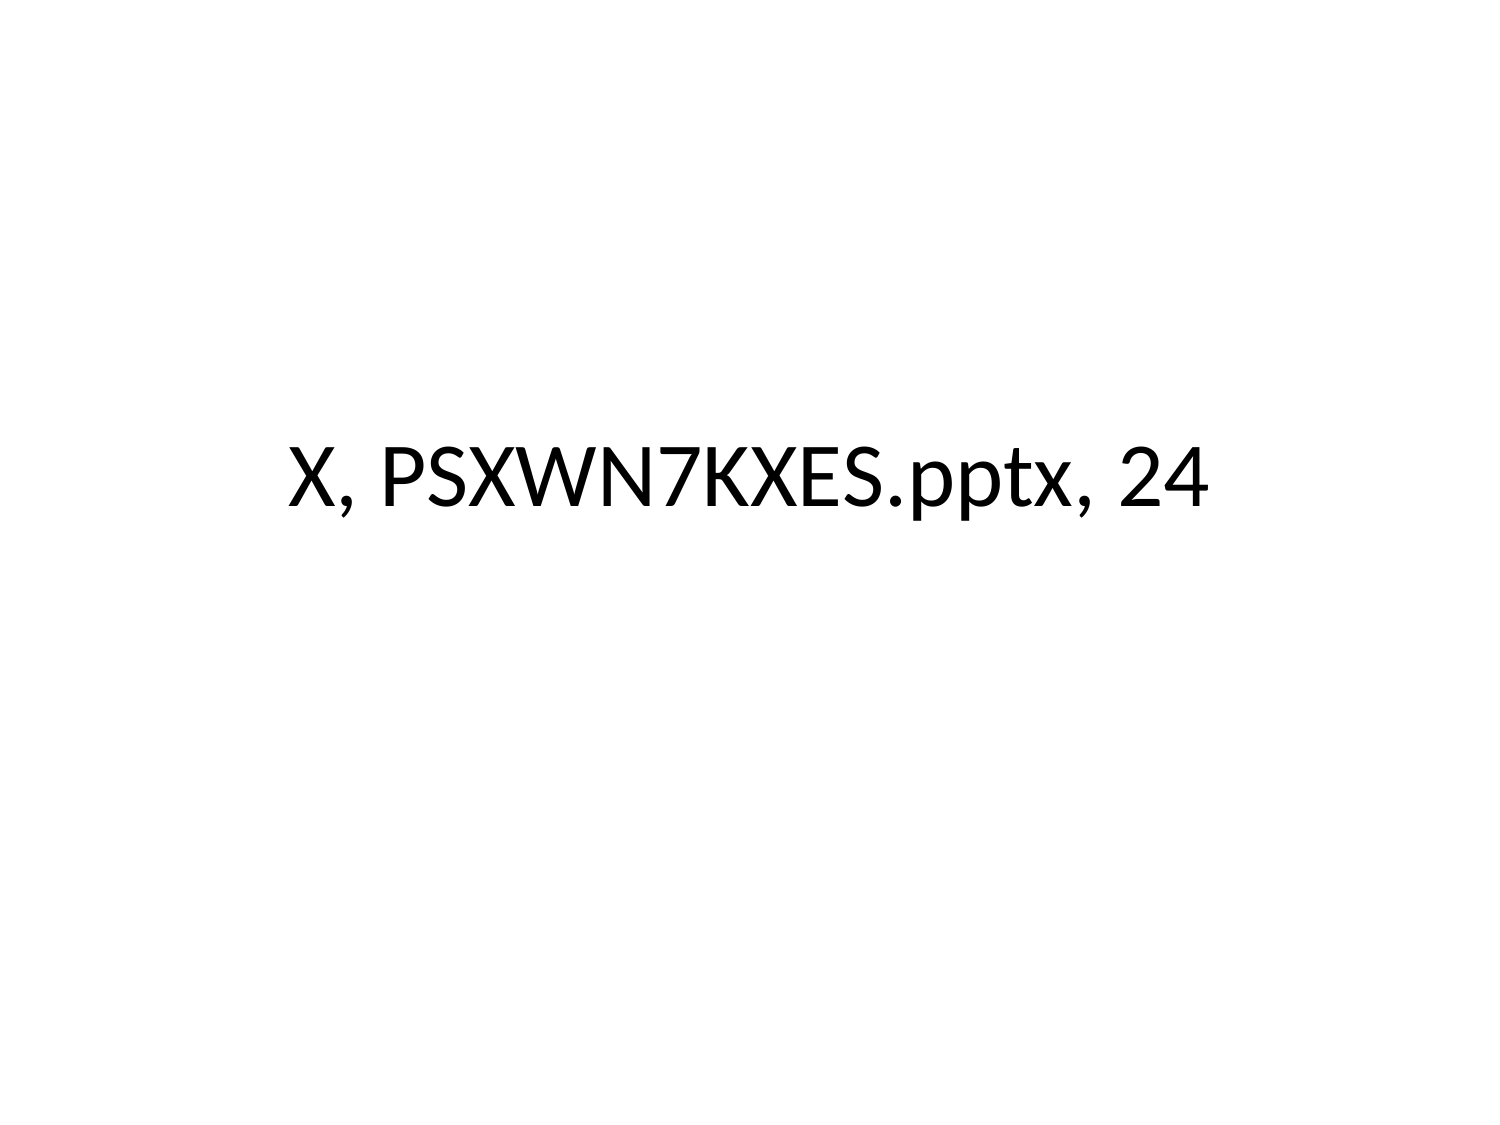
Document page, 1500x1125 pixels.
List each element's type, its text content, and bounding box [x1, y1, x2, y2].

title X, PSXWN7KXES.pptx, 24 [112, 349, 1388, 591]
